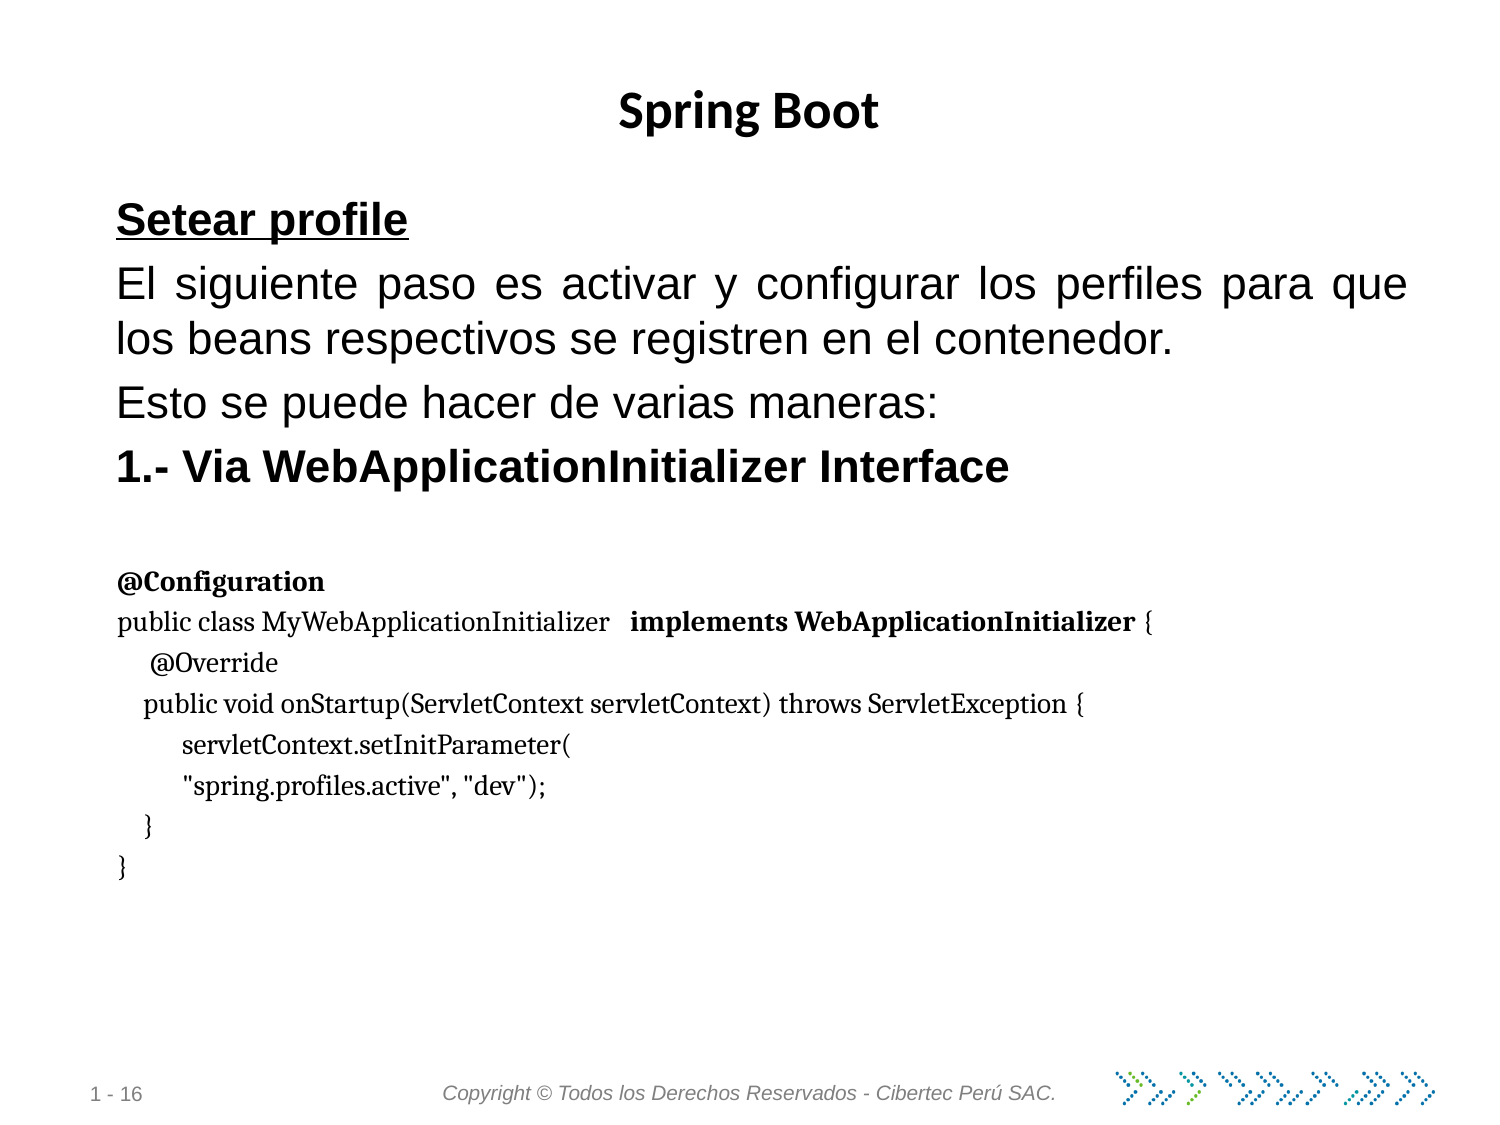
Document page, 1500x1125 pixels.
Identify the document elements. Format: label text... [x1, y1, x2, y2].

title Spring Boot [99, 72, 1399, 216]
list Setear profile El siguiente paso es activar y configurar los perfiles para que los beans respectivos se registren en el contenedor. Esto se puede hacer de varias maneras: 1.- Via WebApplicationInitializer Interface @Configuration public class MyWebApplicationInitializer implements WebApplicationInitializer { @Override public void onStartup(ServletContext servletContext) throws ServletException { servletContext.setInitParameter( "spring.profiles.active", "dev"); } } [112, 187, 1412, 964]
picture [1107, 1071, 1445, 1108]
